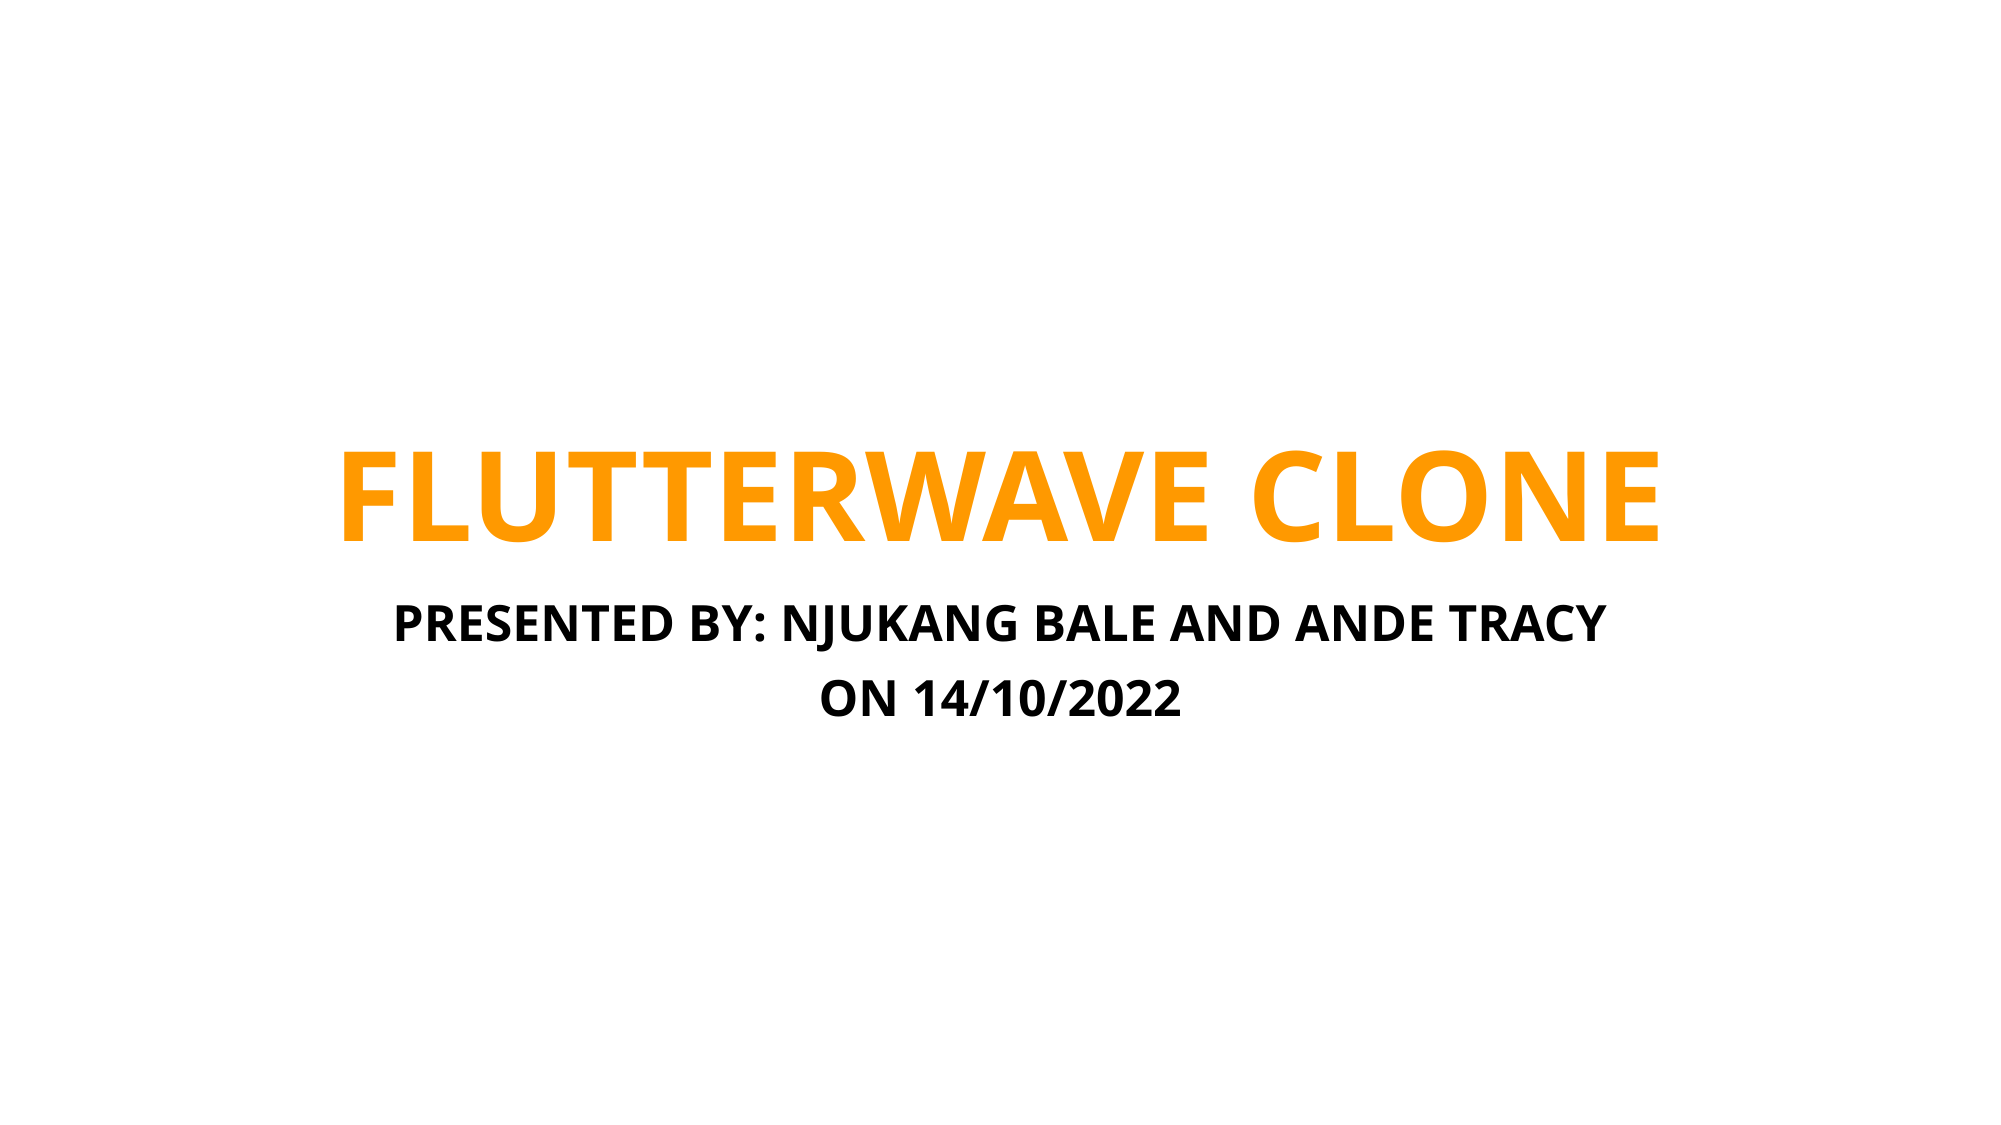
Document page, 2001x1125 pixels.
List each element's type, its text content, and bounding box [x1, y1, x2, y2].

subtitle PRESENTED BY: NJUKANG BALE AND ANDE TRACY ON 14/10/2022 [249, 590, 1750, 863]
title FLUTTERWAVE CLONE [249, 184, 1750, 576]
